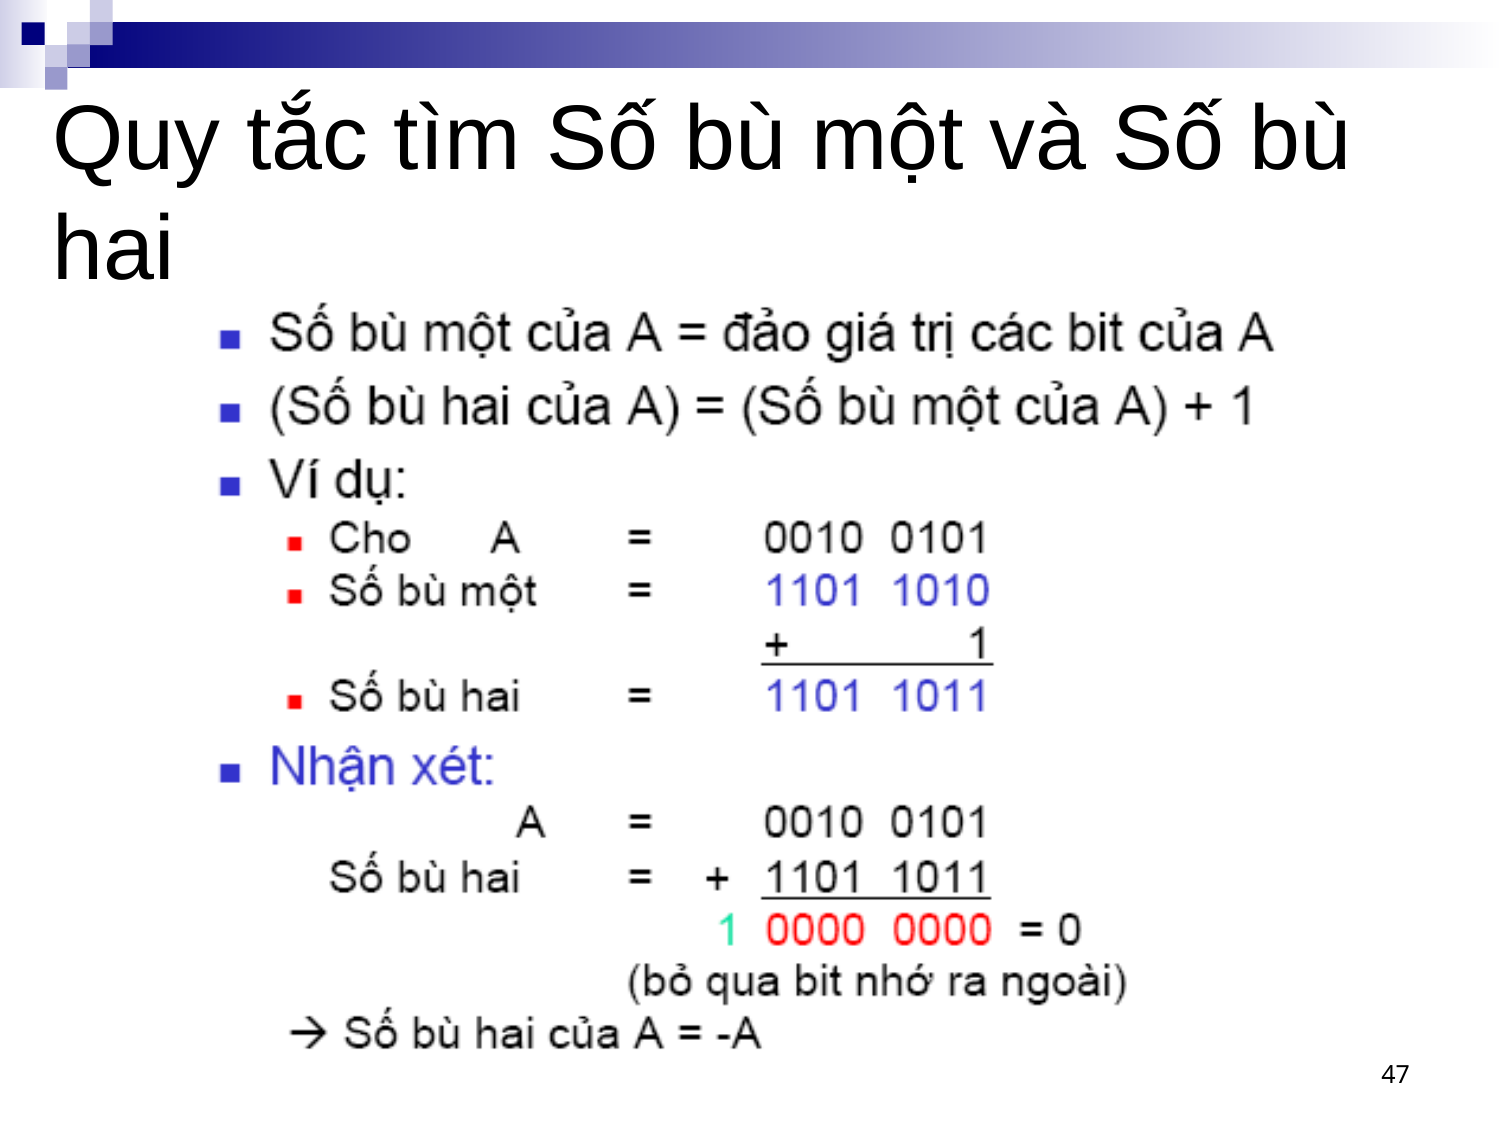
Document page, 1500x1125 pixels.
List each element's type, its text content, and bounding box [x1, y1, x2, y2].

title Quy tắc tìm Số bù một và Số bù hai [37, 74, 1476, 301]
slide_number 47 [1074, 1024, 1426, 1101]
picture [199, 299, 1301, 1056]
